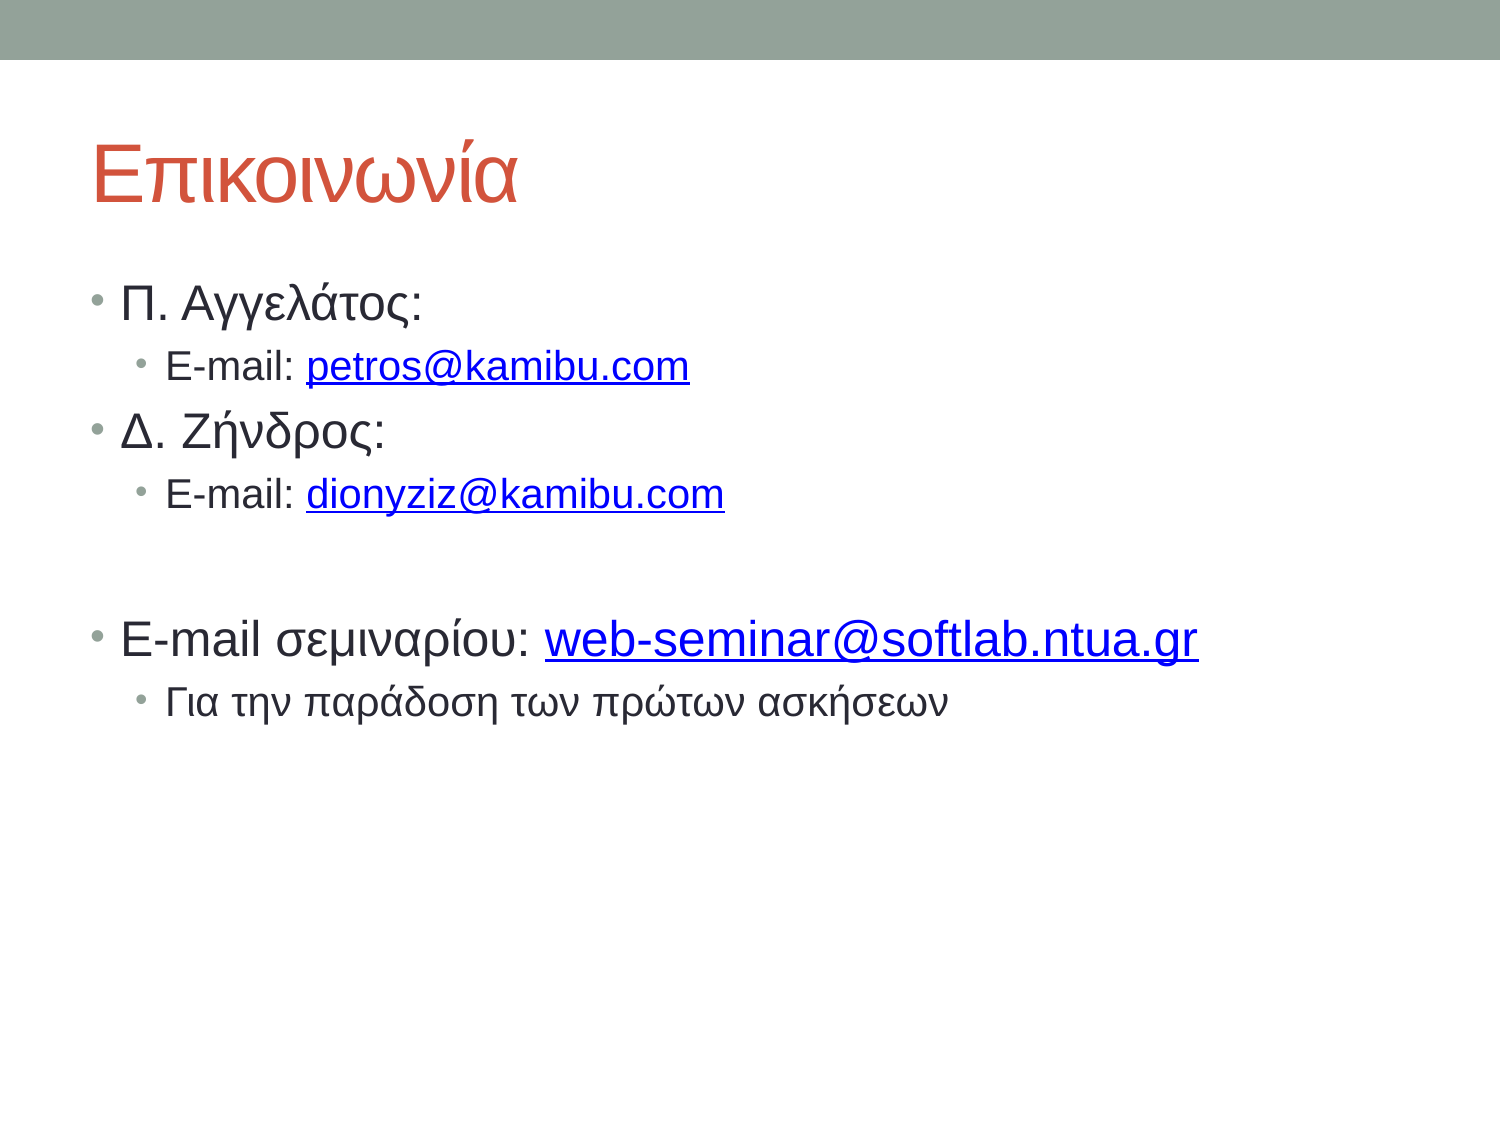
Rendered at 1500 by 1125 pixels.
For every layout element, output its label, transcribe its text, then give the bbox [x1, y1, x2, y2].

list Π. Αγγελάτος: E-mail: petros@kamibu.com Δ. Ζήνδρος: E-mail: dionyziz@kamibu.com E-mail σεμιναρίου: web-seminar@softlab.ntua.gr Για την παράδοση των πρώτων ασκήσεων [75, 262, 1425, 1063]
title Επικοινωνία [75, 87, 1425, 250]
